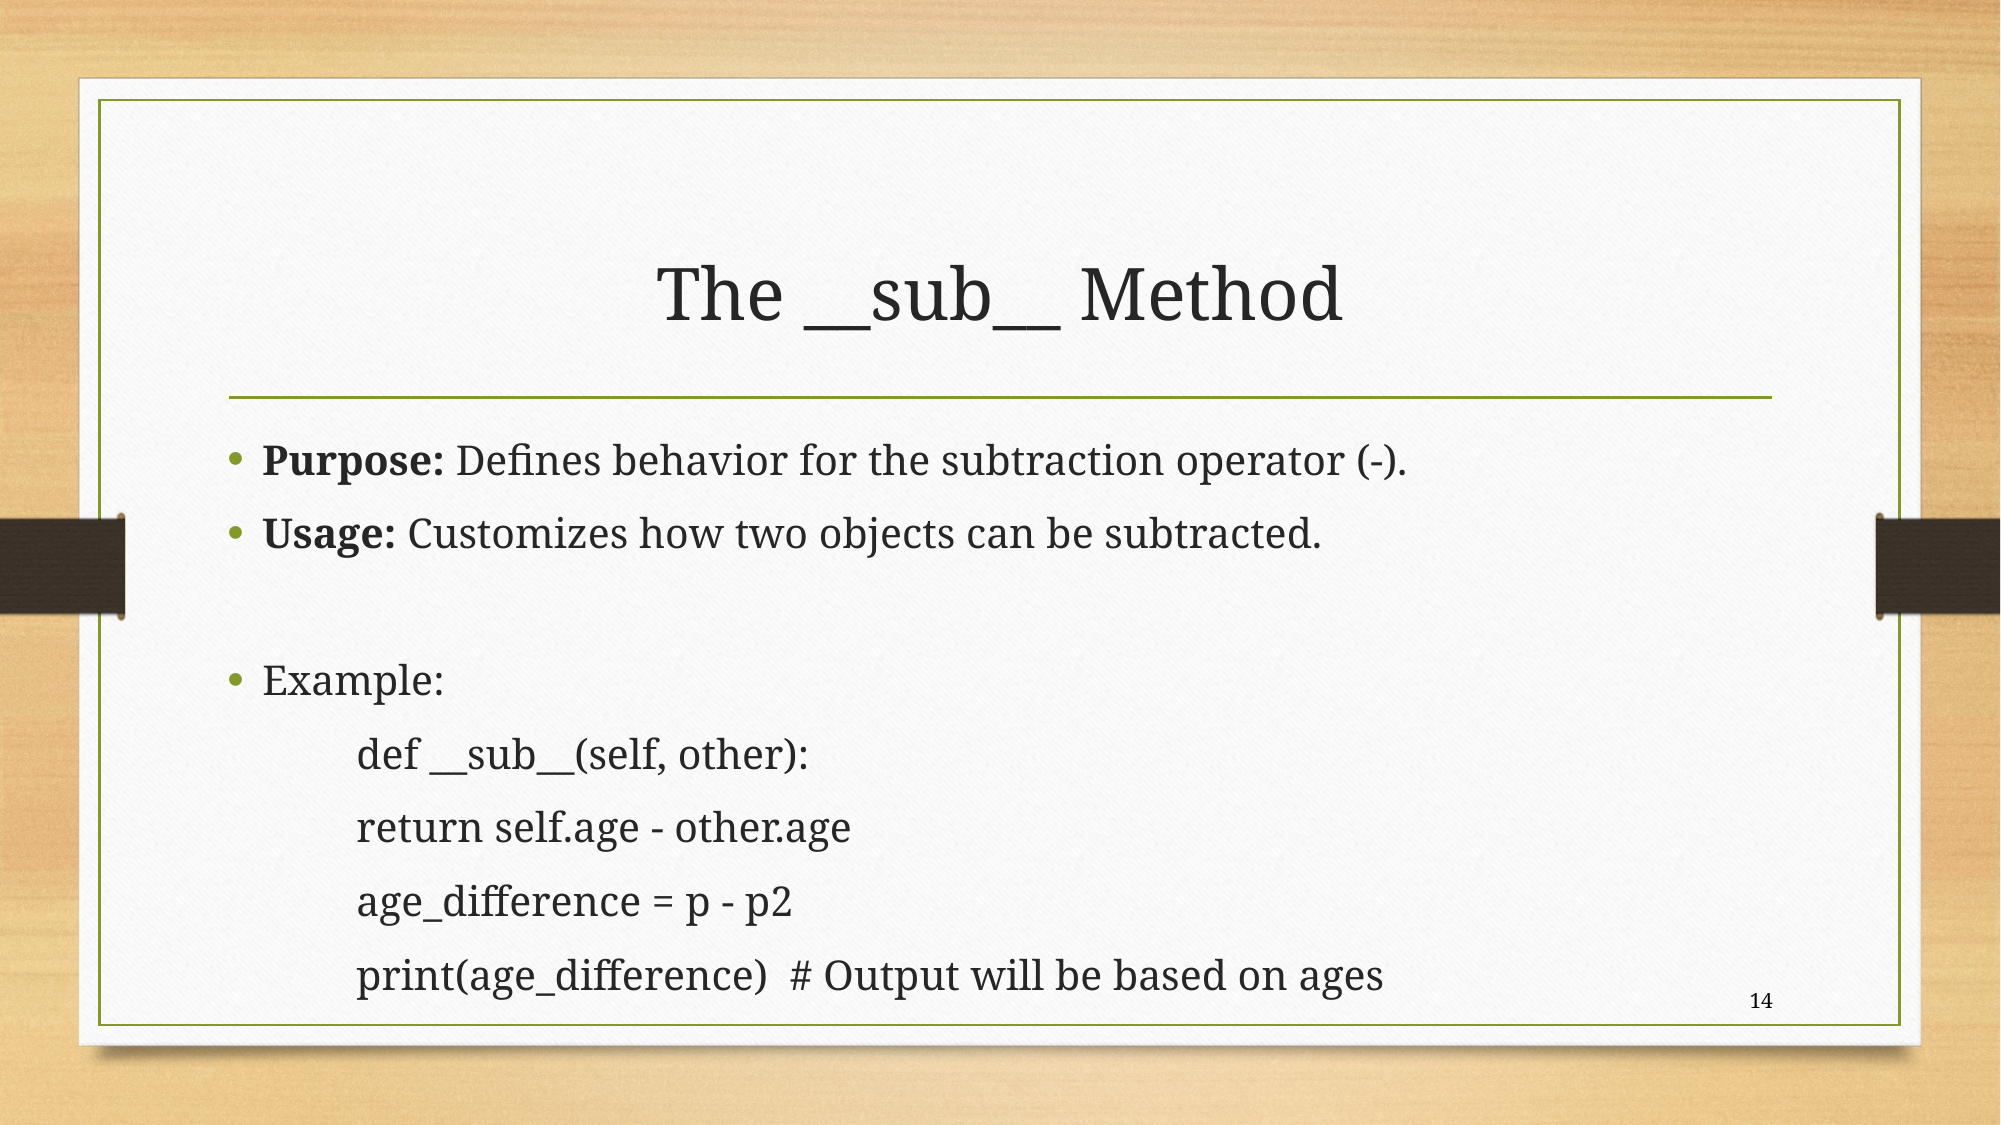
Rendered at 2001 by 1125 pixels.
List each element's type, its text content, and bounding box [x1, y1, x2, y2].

list Purpose: Defines behavior for the subtraction operator (-). Usage: Customizes how two objects can be subtracted. Example: def __sub__(self, other): return self.age - other.age age_difference = p - p2 print(age_difference) # Output will be based on ages [212, 419, 1788, 1006]
title The __sub__ Method [212, 161, 1788, 375]
picture [0, 0, 2001, 1125]
slide_number 14 [1698, 979, 1788, 1025]
